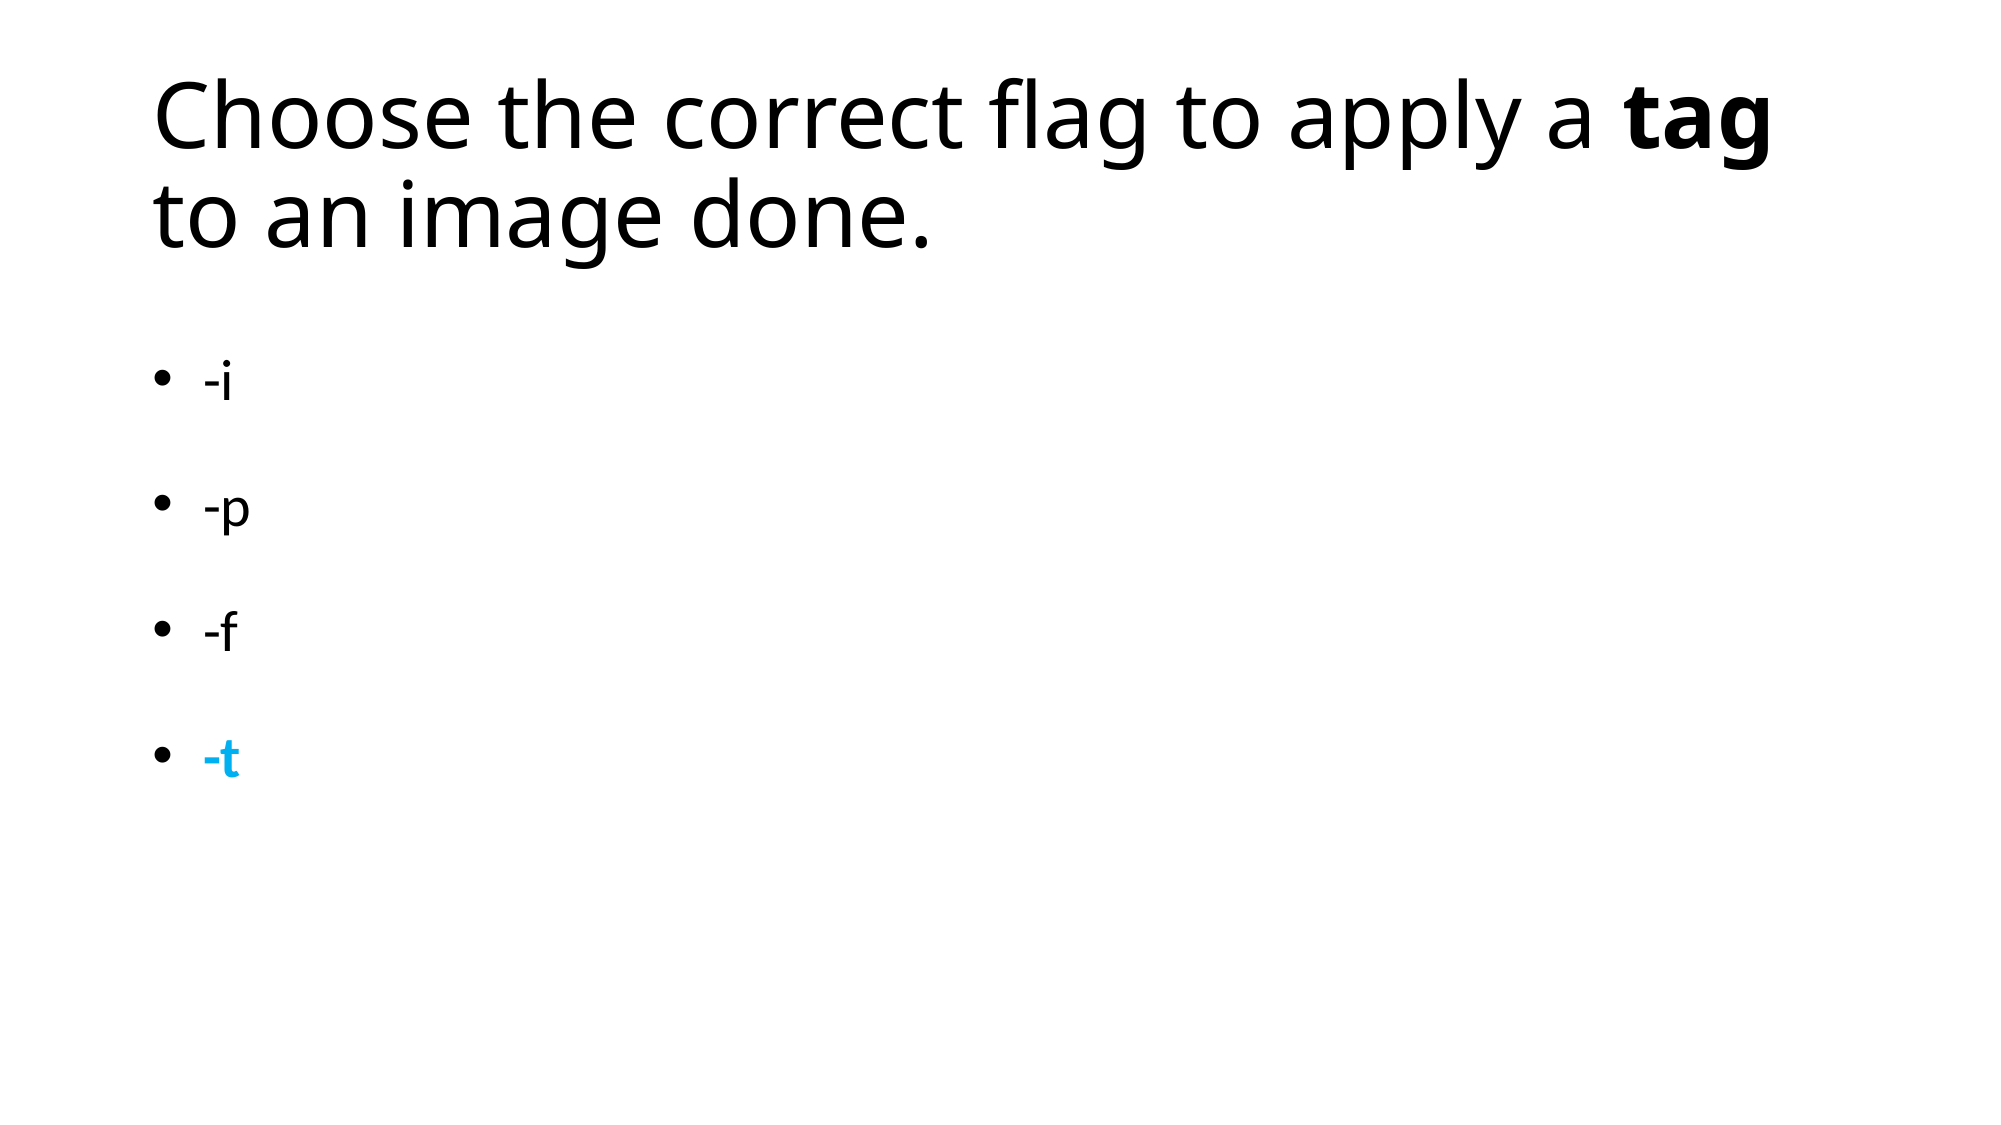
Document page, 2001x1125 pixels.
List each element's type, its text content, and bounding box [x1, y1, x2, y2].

list -i -p -f -t [137, 299, 1863, 1014]
title Choose the correct flag to apply a tag to an image done. [137, 59, 1863, 278]
